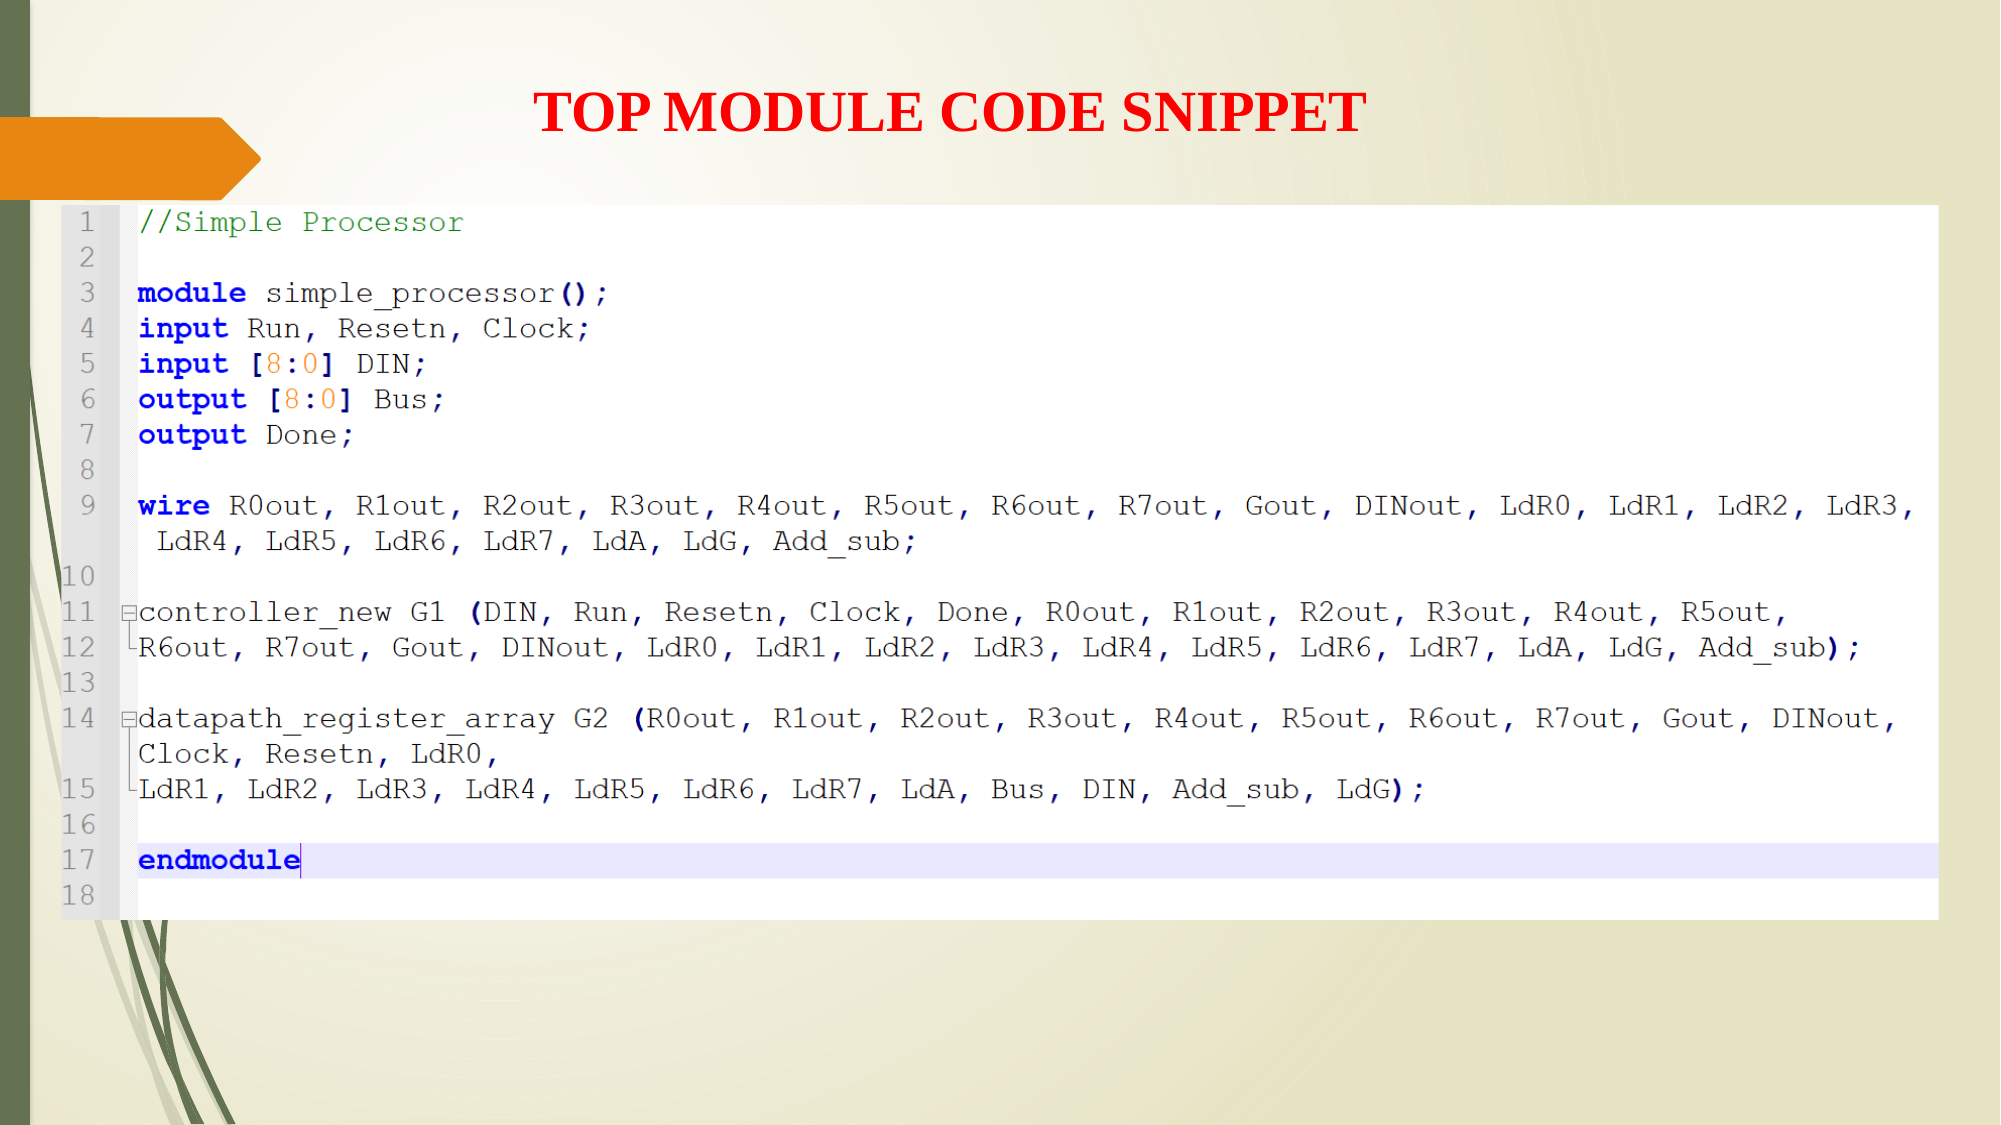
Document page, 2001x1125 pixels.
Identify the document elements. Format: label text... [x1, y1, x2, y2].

text_box TOP MODULE CODE SNIPPET [474, 61, 1526, 151]
picture [61, 205, 1939, 920]
